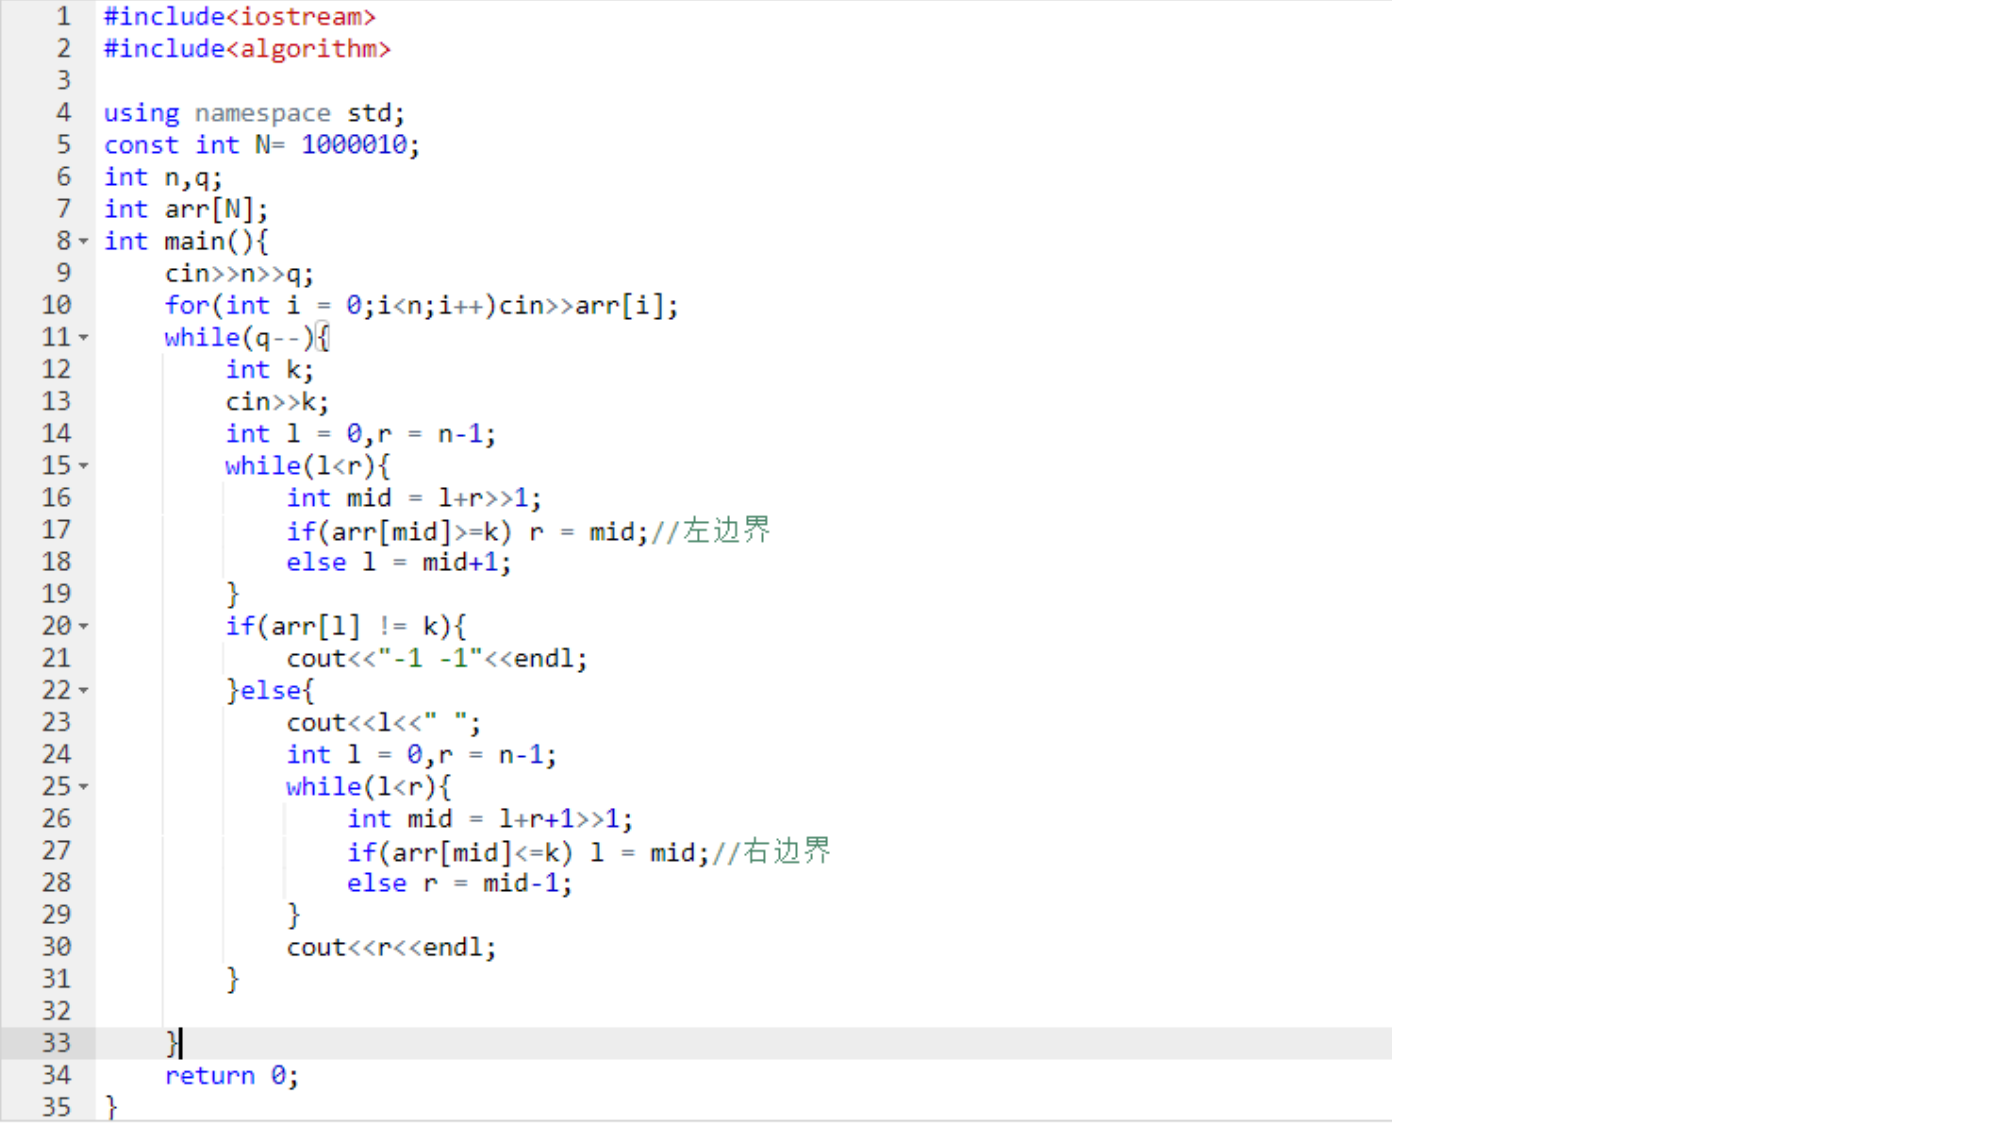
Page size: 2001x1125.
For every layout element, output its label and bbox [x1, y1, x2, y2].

picture [0, 0, 1392, 1125]
